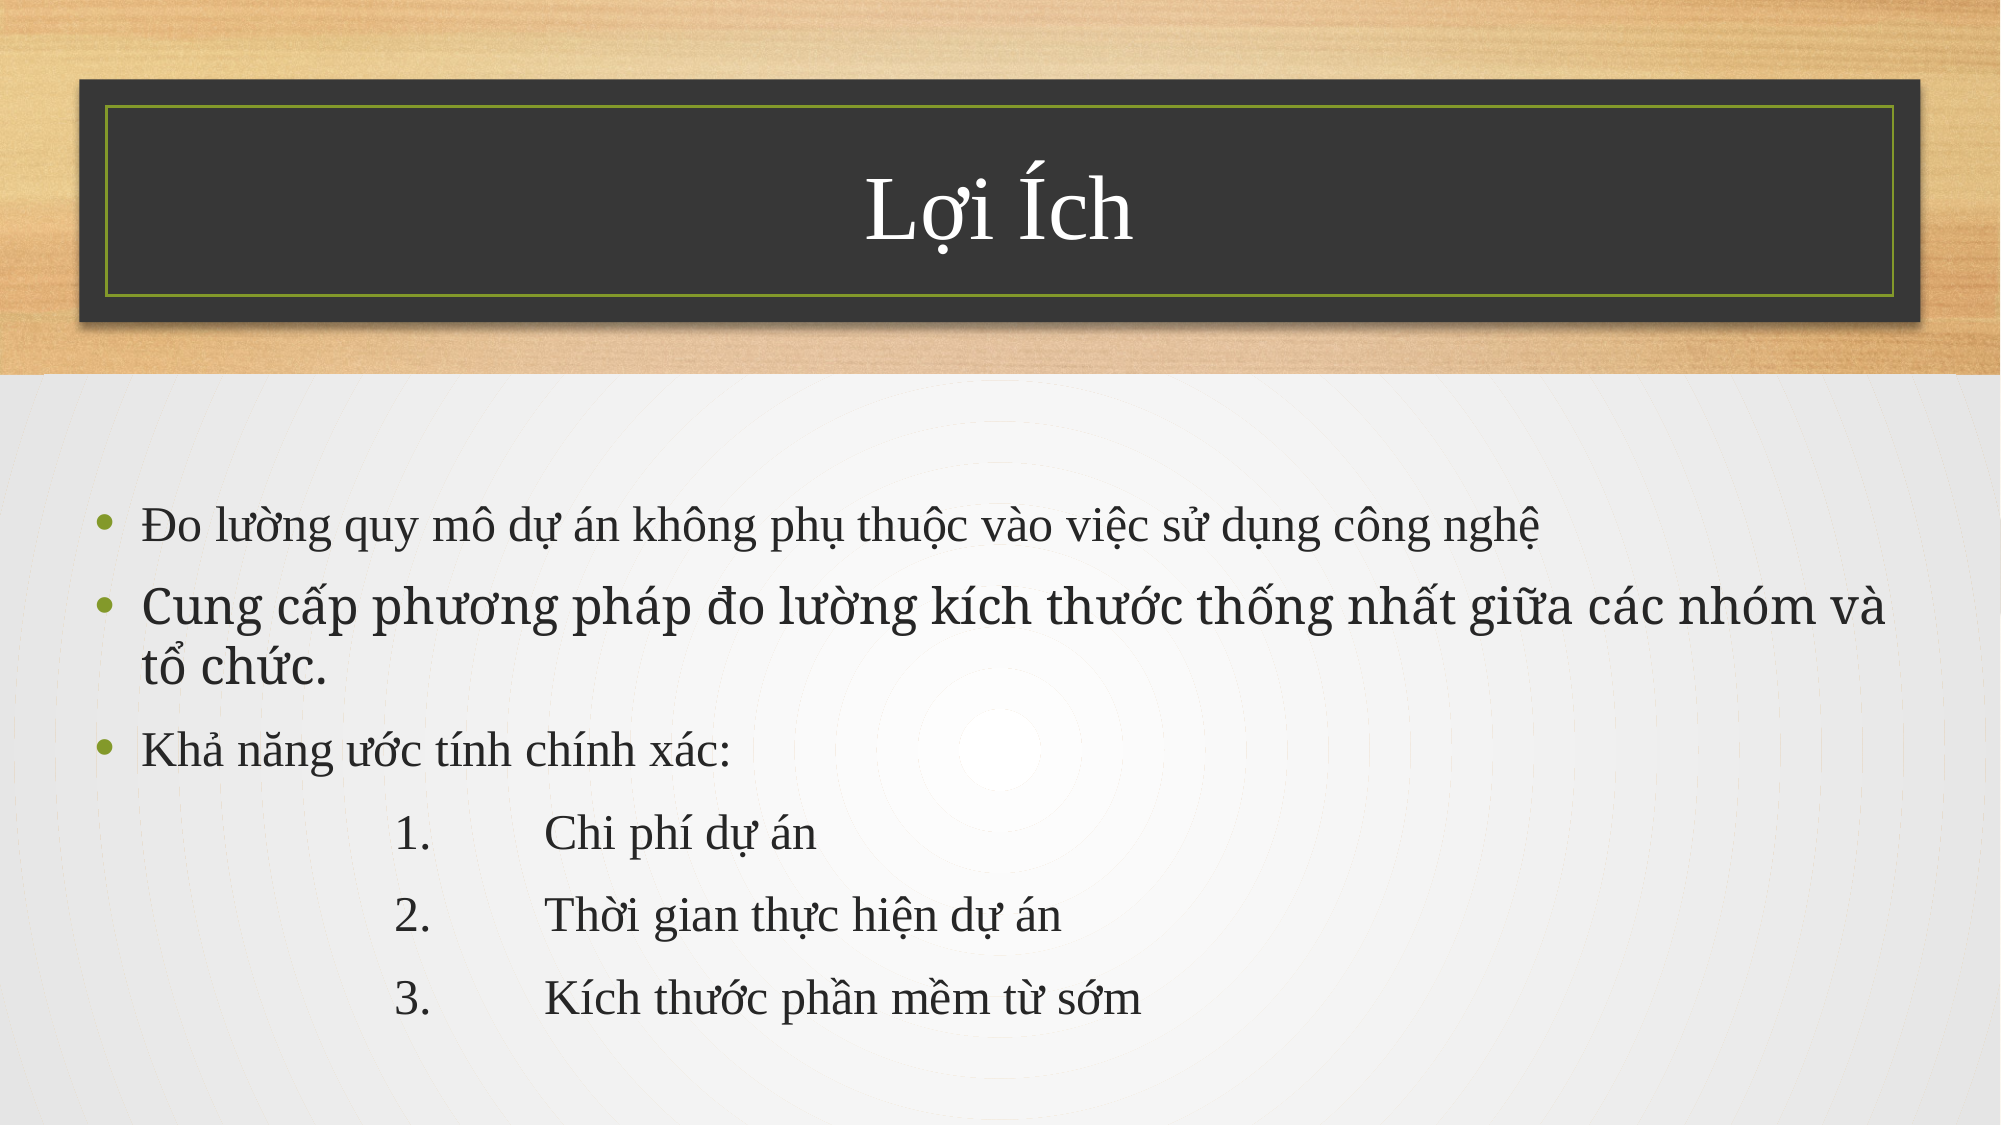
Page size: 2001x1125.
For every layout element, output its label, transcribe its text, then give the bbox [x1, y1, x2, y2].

text_box [78, 78, 1922, 323]
list Đo lường quy mô dự án không phụ thuộc vào việc sử dụng công nghệ Cung cấp phương pháp đo lường kích thước thống nhất giữa các nhóm và tổ chức. Khả năng ước tính chính xác: 1. Chi phí dự án 2. Thời gian thực hiện dự án 3. Kích thước phần mềm từ sớm [79, 401, 1921, 1101]
text_box [106, 106, 1894, 296]
title Lợi Ích [131, 130, 1869, 275]
text_box [0, 374, 2000, 1125]
text_box [0, 0, 2000, 374]
